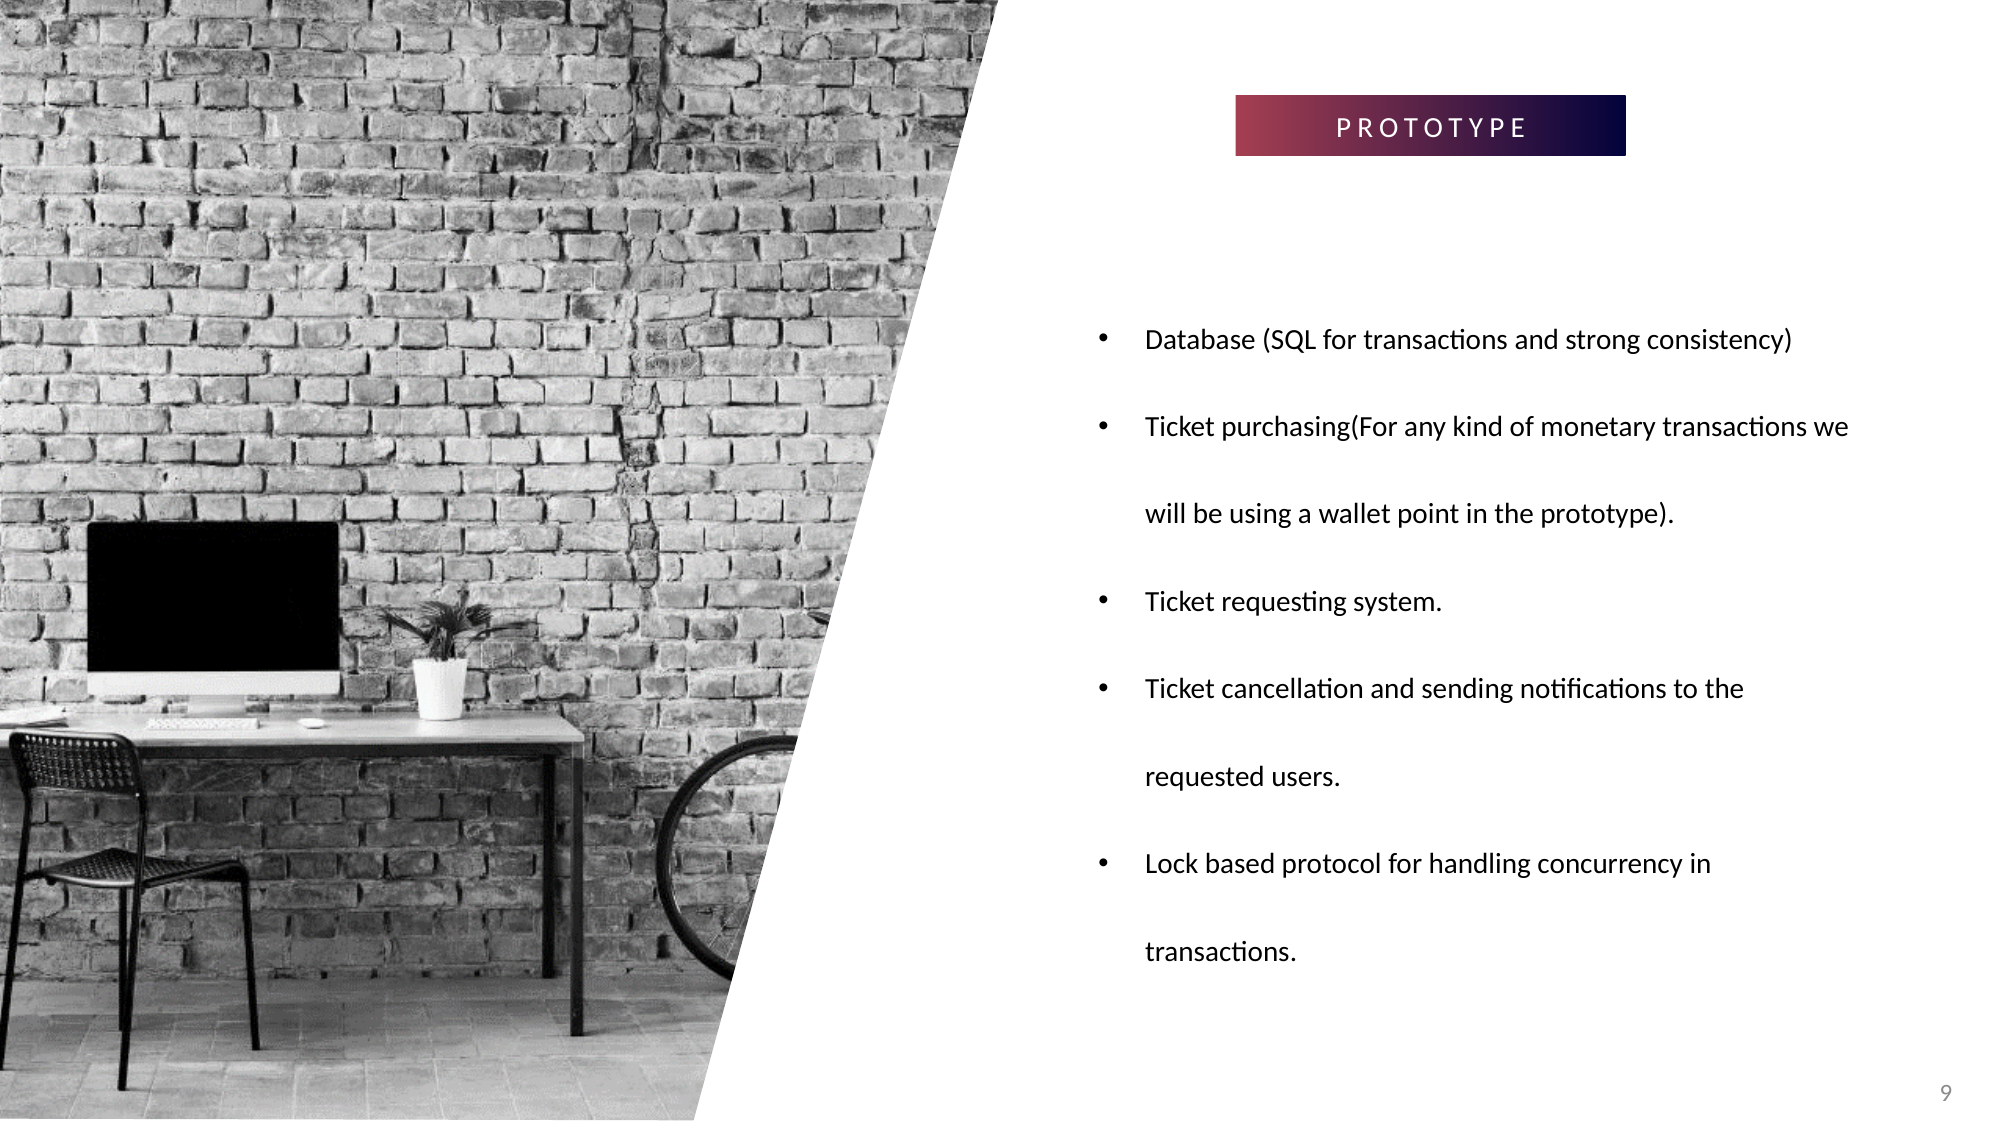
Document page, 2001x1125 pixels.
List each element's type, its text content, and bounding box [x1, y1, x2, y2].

text_box Database (SQL for transactions and strong consistency) Ticket purchasing(For any kind of monetary transactions we will be using a wallet point in the prototype). Ticket requesting system. Ticket cancellation and sending notifications to the requested users. Lock based protocol for handling concurrency in transactions. [1083, 260, 1875, 975]
list prototype [1235, 95, 1626, 156]
picture [0, 0, 1000, 1121]
slide_number 9 [1894, 1061, 1968, 1121]
